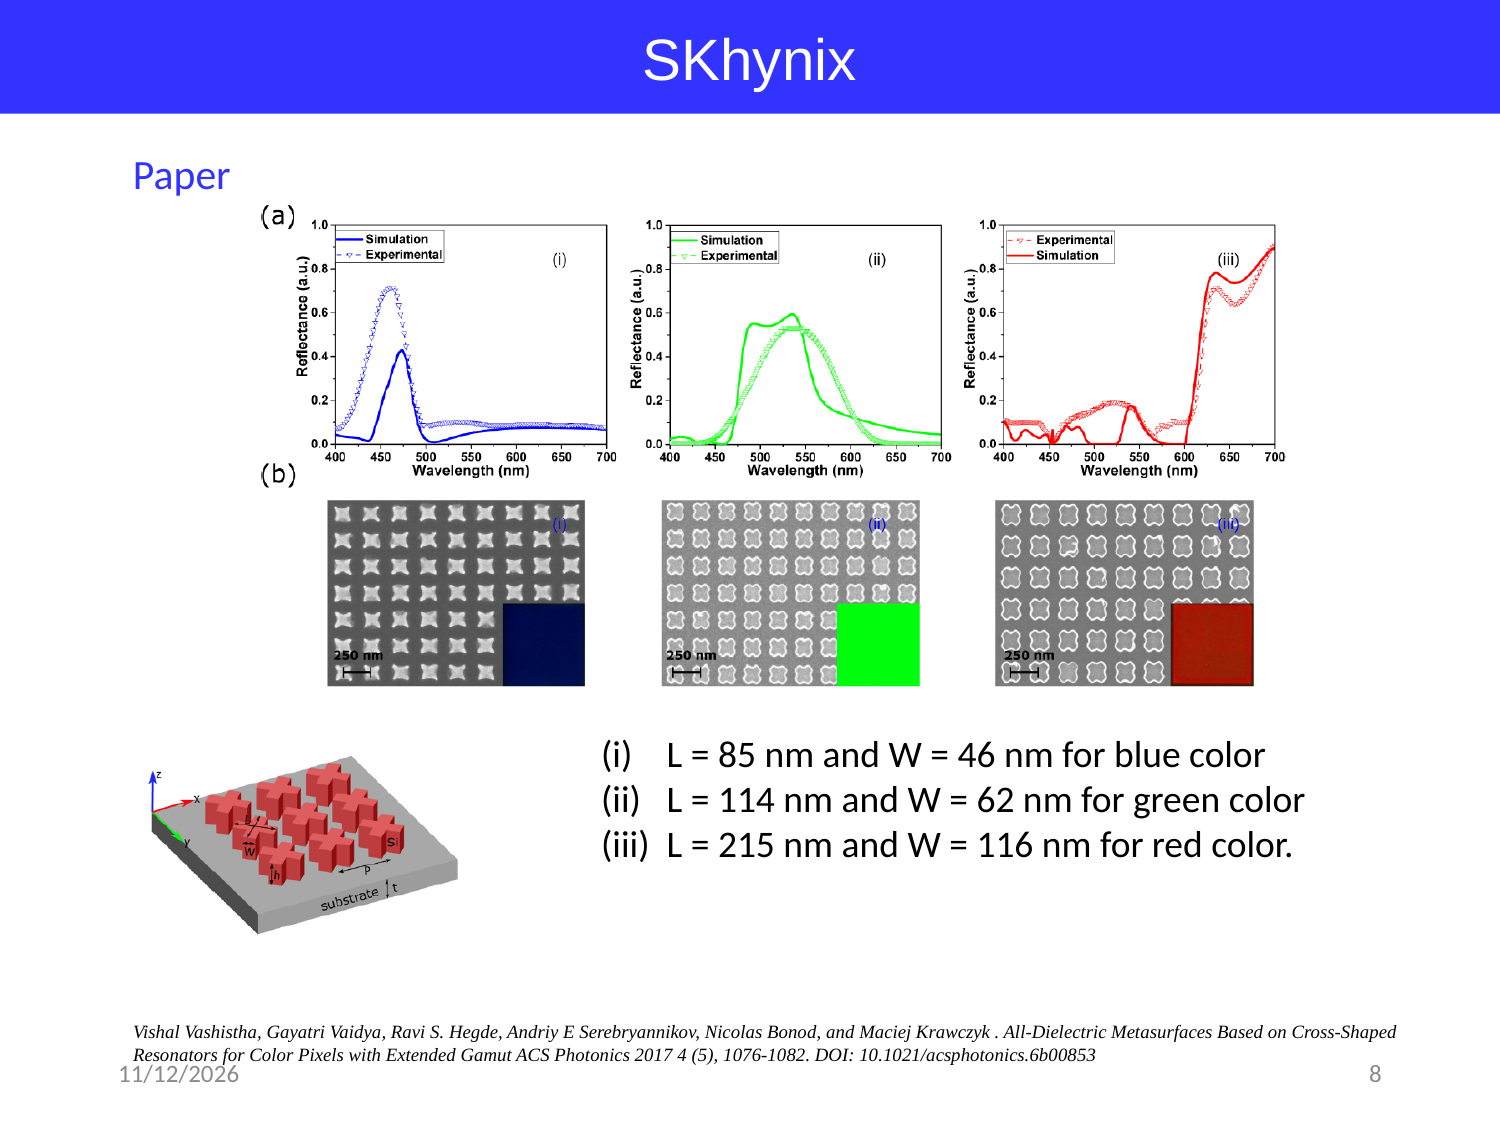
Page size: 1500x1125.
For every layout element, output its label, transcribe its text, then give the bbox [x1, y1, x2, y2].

slide_number 8 [1059, 1073, 1397, 1103]
picture [258, 199, 1290, 694]
picture [118, 723, 488, 976]
text_box Vishal Vashistha, Gayatri Vaidya, Ravi S. Hegde, Andriy E Serebryannikov, Nicolas Bonod, and Maciej Krawczyk . All-Dielectric Metasurfaces Based on Cross-Shaped Resonators for Color Pixels with Extended Gamut ACS Photonics 2017 4 (5), 1076-1082. DOI: 10.1021/acsphotonics.6b00853 [118, 1012, 1430, 1073]
text_box L = 85 nm and W = 46 nm for blue color L = 114 nm and W = 62 nm for green color L = 215 nm and W = 116 nm for red color. [586, 723, 1380, 873]
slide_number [103, 1042, 441, 1103]
text_box SKhynix [0, 0, 1500, 114]
text_box Paper [118, 140, 587, 205]
